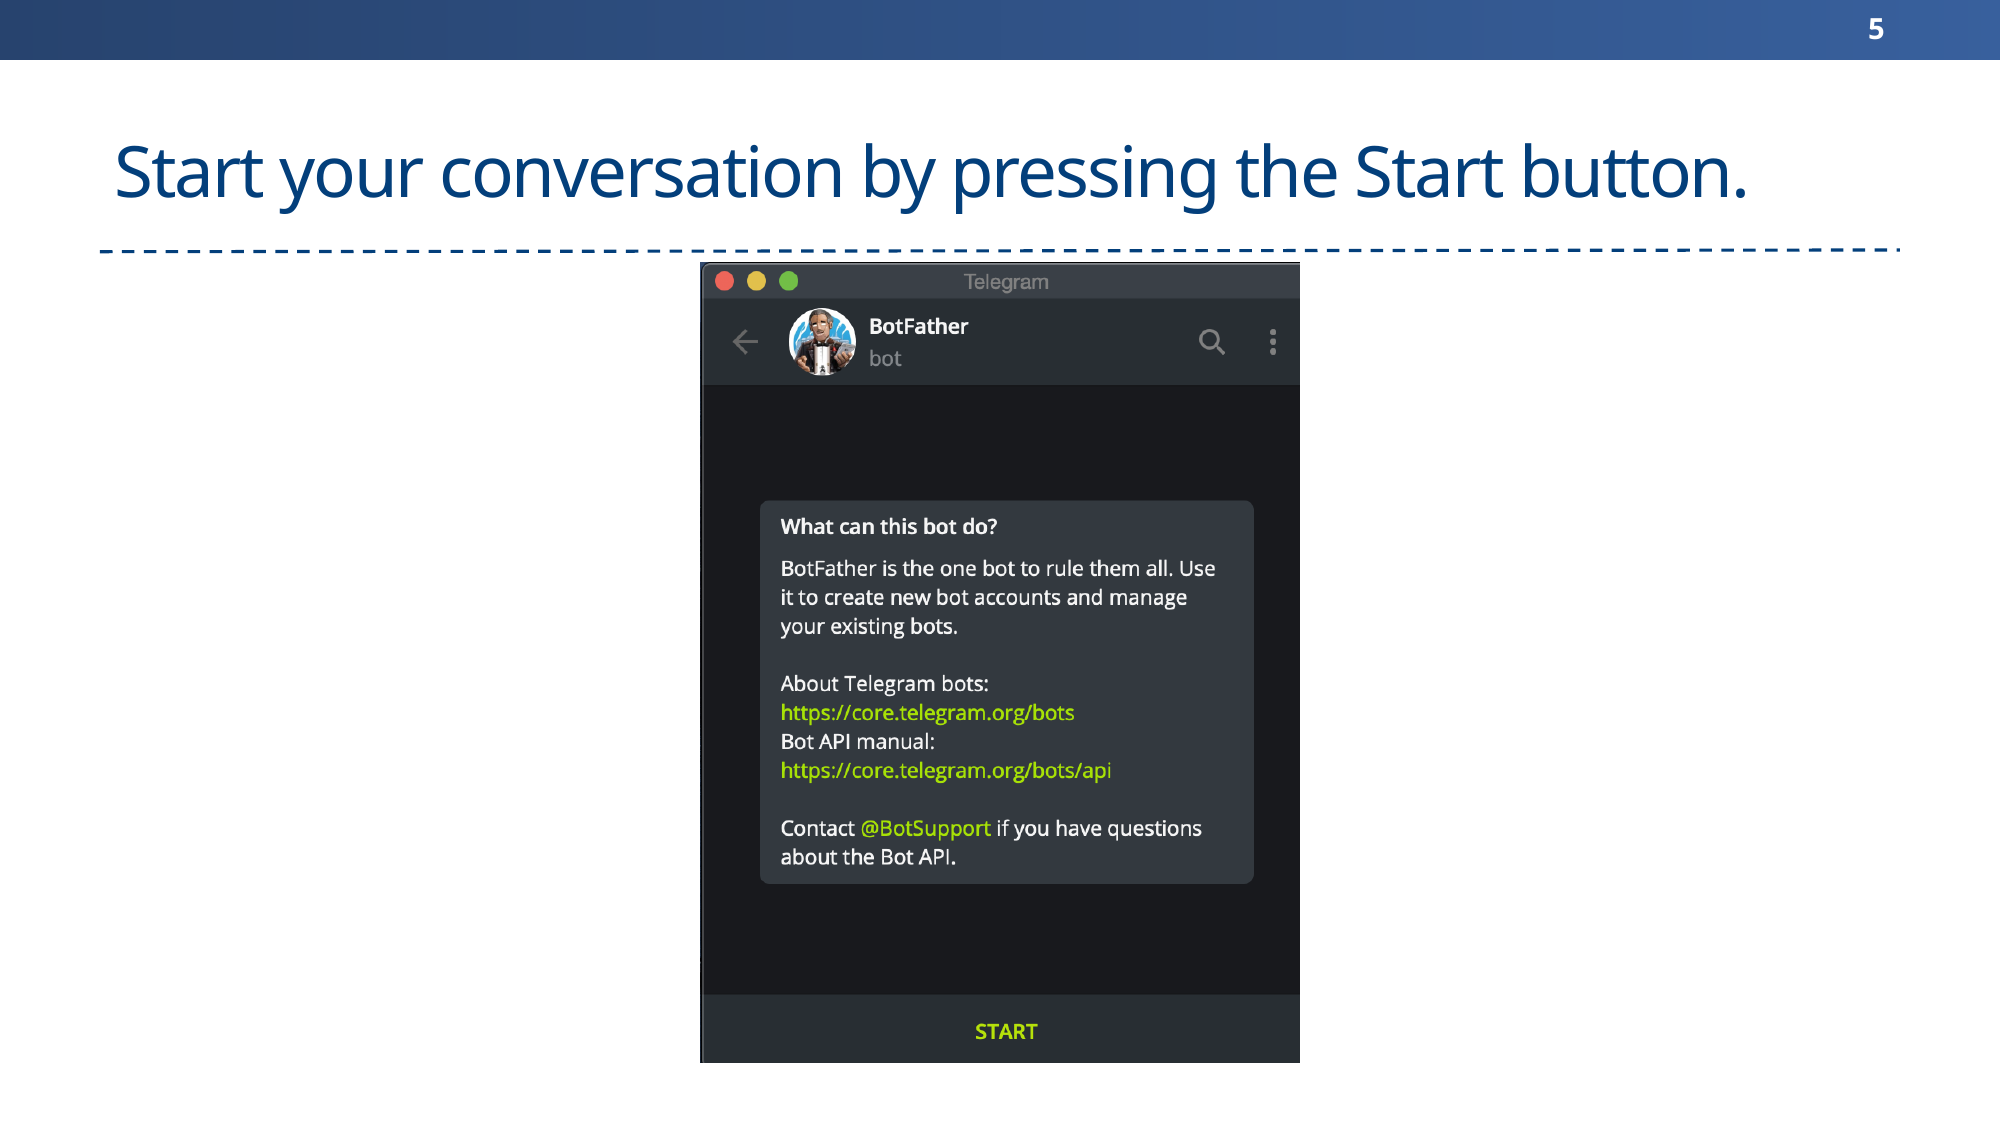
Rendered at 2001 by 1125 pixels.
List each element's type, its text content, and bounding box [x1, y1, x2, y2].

slide_number 5 [1666, 3, 1900, 57]
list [700, 262, 1300, 1063]
title Start your conversation by pressing the Start button. [99, 87, 1900, 250]
